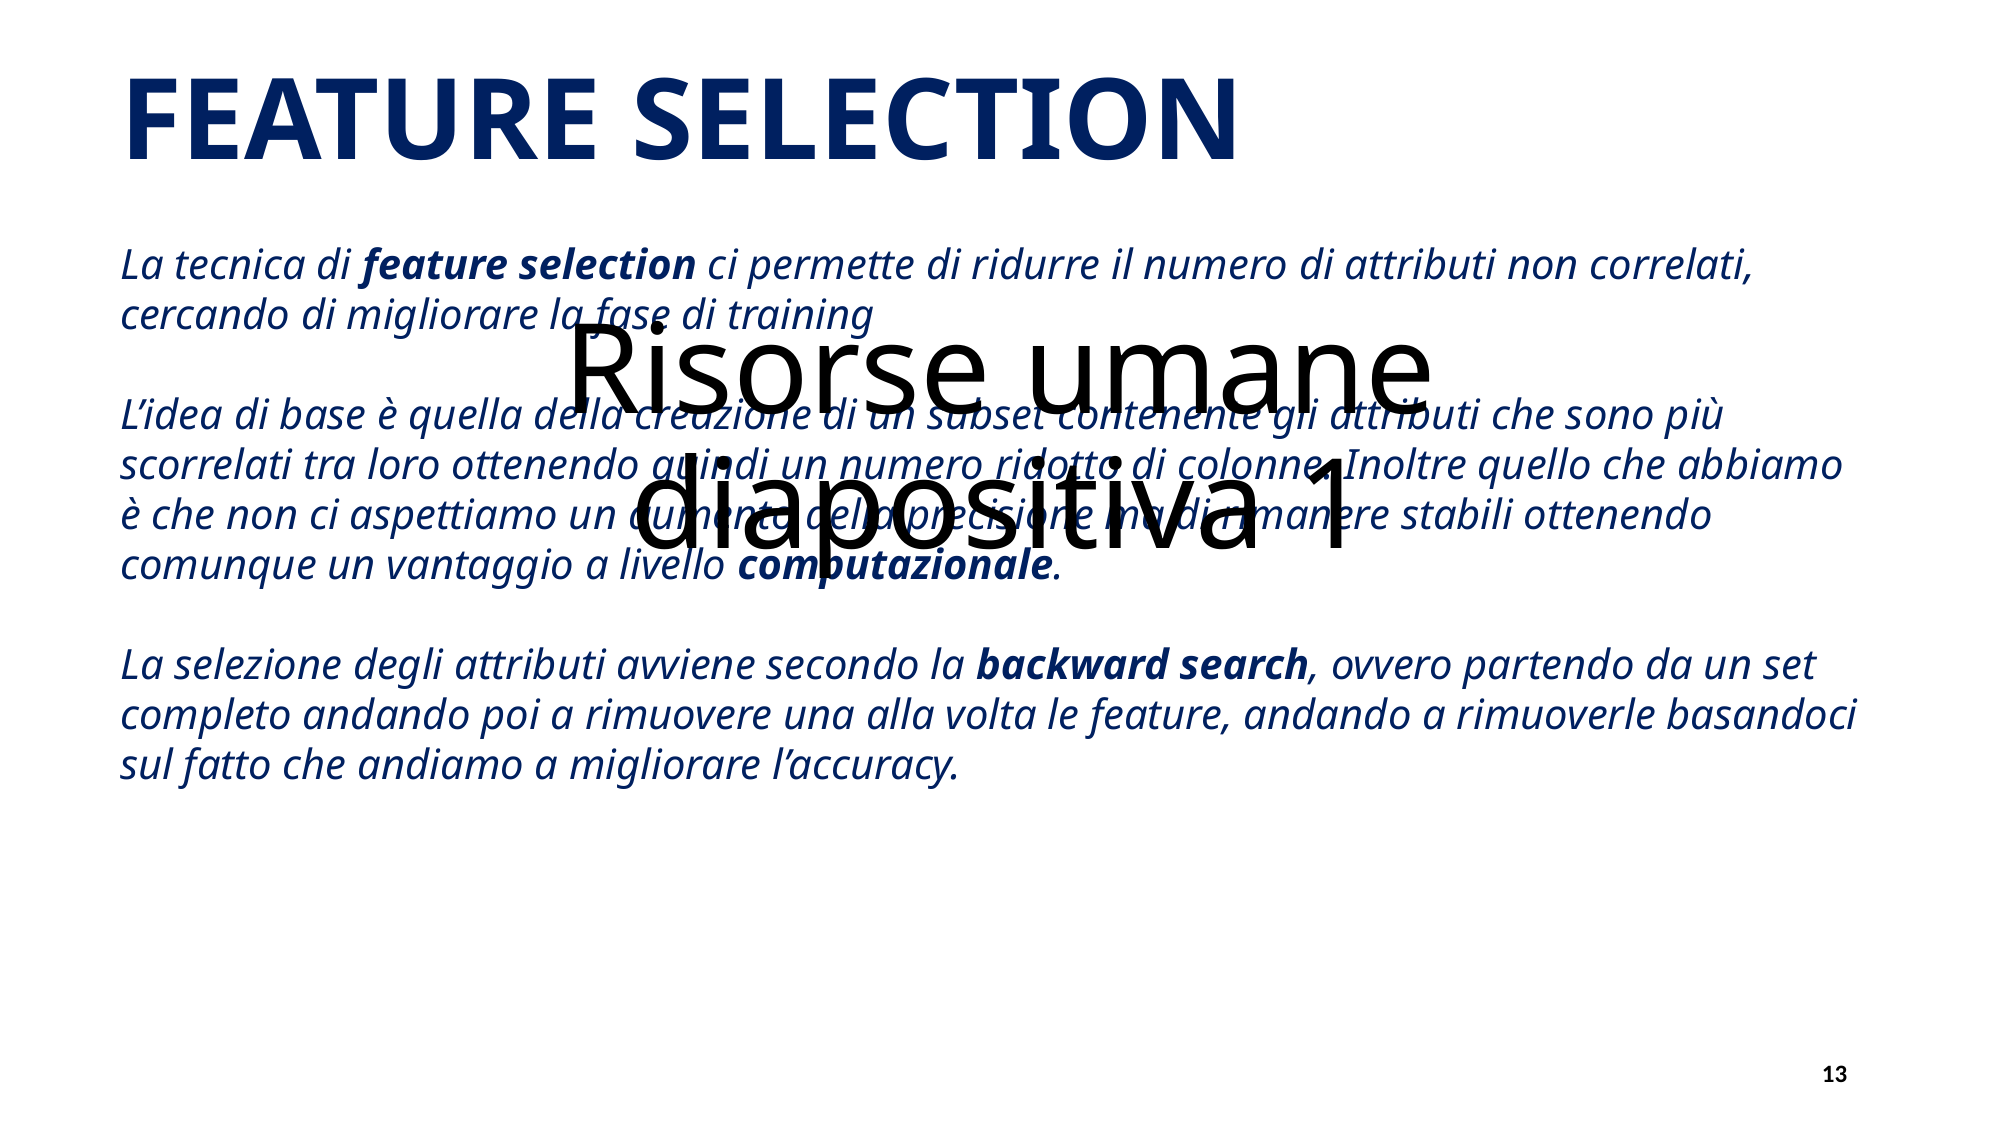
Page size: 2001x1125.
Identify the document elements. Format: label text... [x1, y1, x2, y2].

title Risorse umane diapositiva 1 [249, 184, 1750, 576]
text_box La tecnica di feature selection ci permette di ridurre il numero di attributi non correlati, cercando di migliorare la fase di training L’idea di base è quella della creazione di un subset contenente gli attributi che sono più scorrelati tra loro ottenendo quindi un numero ridotto di colonne. Inoltre quello che abbiamo è che non ci aspettiamo un aumento della precisione ma di rimanere stabili ottenendo comunque un vantaggio a livello computazionale. La selezione degli attributi avviene secondo la backward search, ovvero partendo da un set completo andando poi a rimuovere una alla volta le feature, andando a rimuoverle basandoci sul fatto che andiamo a migliorare l’accuracy. [120, 237, 1863, 789]
text_box FEATURE SELECTION [120, 47, 1863, 183]
slide_number 13 [1412, 1042, 1863, 1103]
